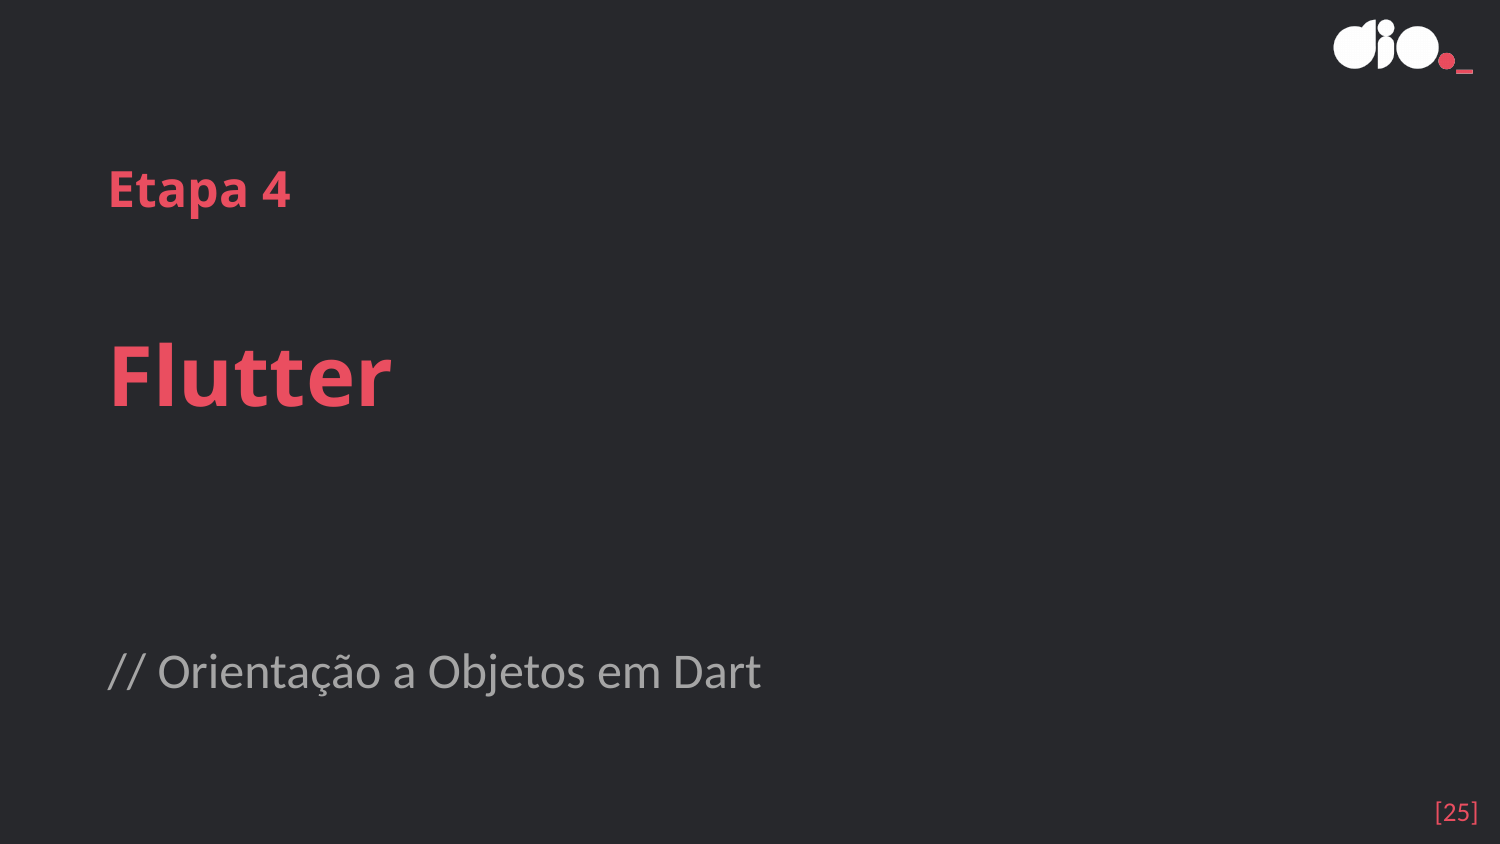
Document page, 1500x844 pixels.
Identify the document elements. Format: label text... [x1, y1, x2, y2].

picture [1332, 19, 1474, 75]
slide_number [25] [1403, 779, 1494, 844]
text_box Etapa 4 [92, 142, 1309, 223]
text_box Flutter [92, 292, 1269, 558]
text_box // Orientação a Objetos em Dart [92, 635, 1309, 701]
